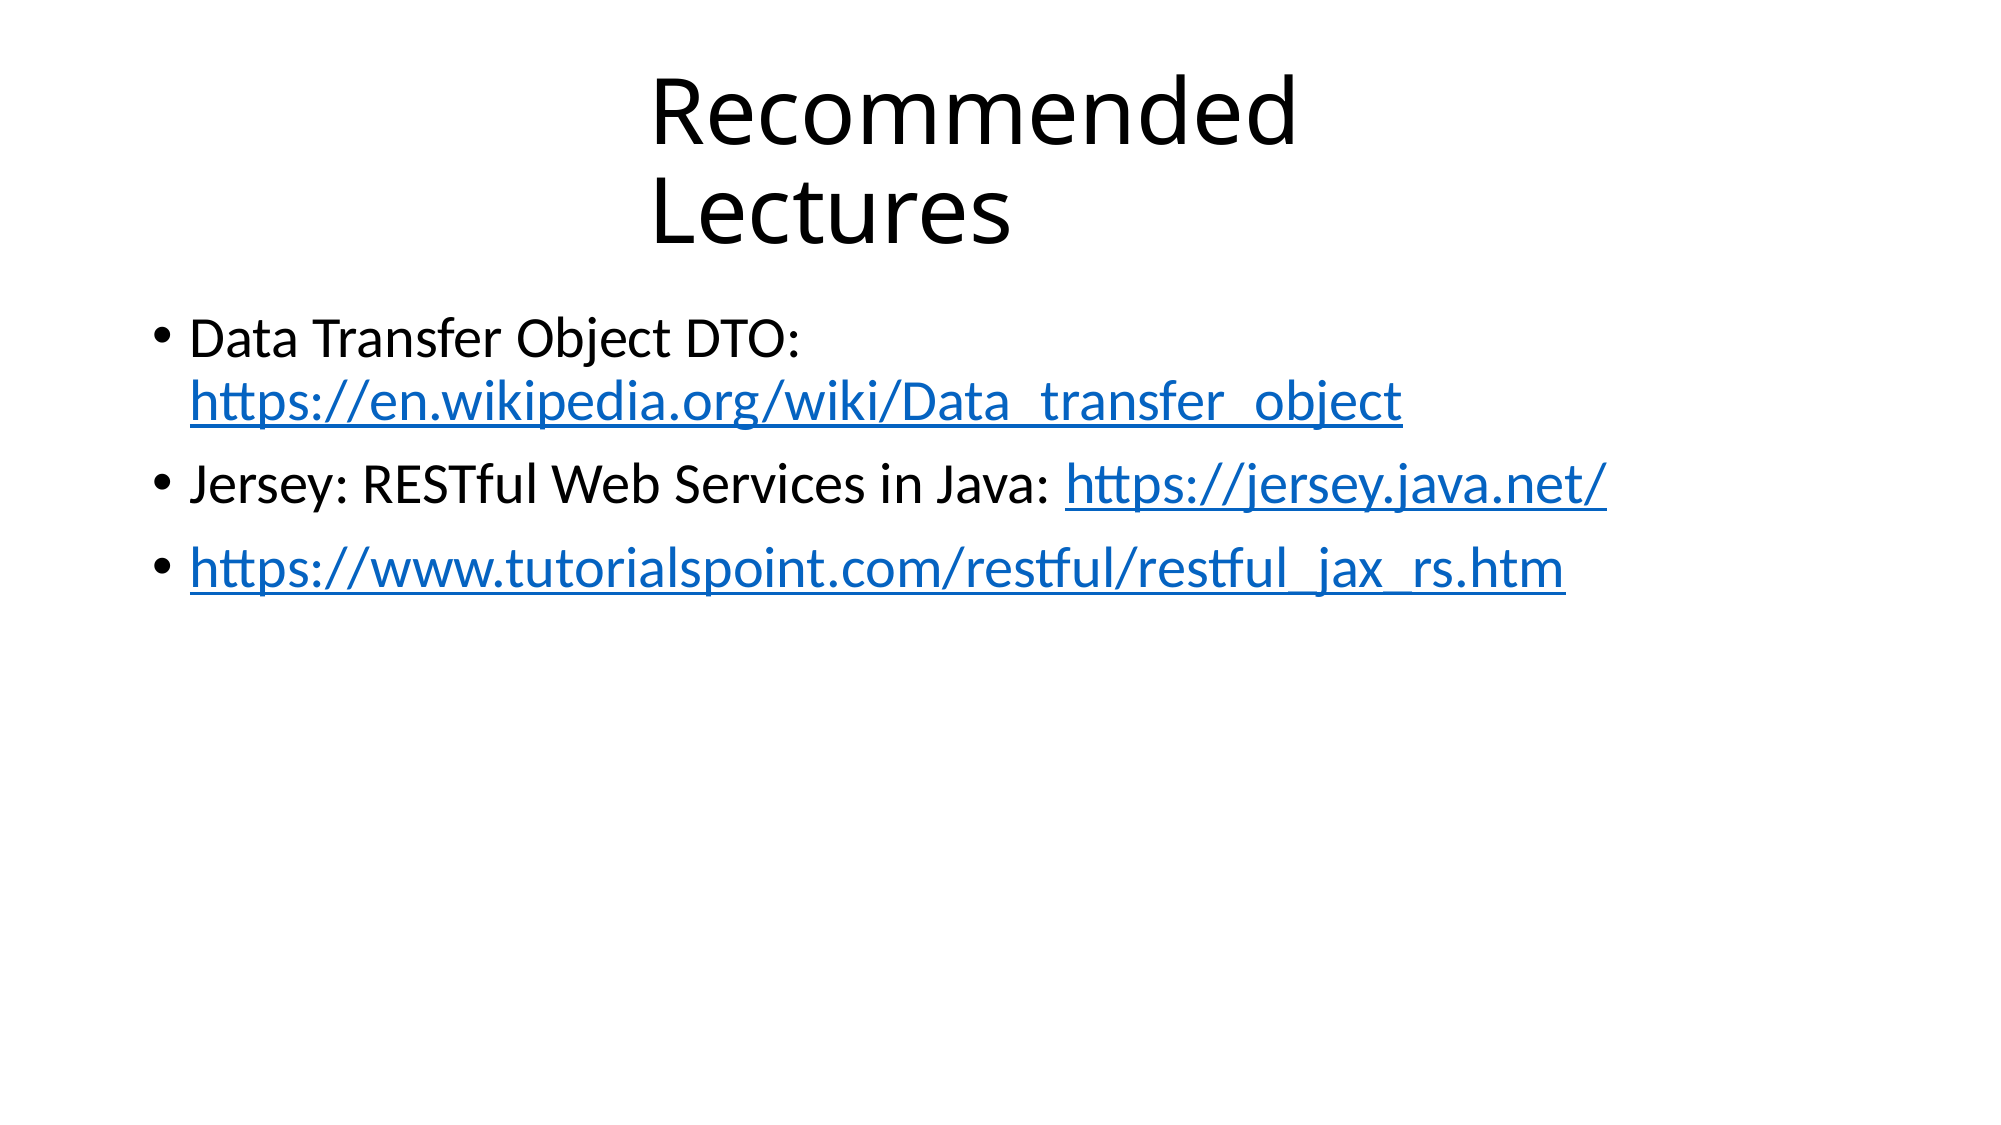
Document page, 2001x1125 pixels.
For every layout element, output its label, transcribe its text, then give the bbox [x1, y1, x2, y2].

list Data Transfer Object DTO: https://en.wikipedia.org/wiki/Data_transfer_object Jersey: RESTful Web Services in Java: https://jersey.java.net/ https://www.tutorialspoint.com/restful/restful_jax_rs.htm [137, 299, 1863, 1014]
title Recommended Lectures [633, 55, 1583, 273]
